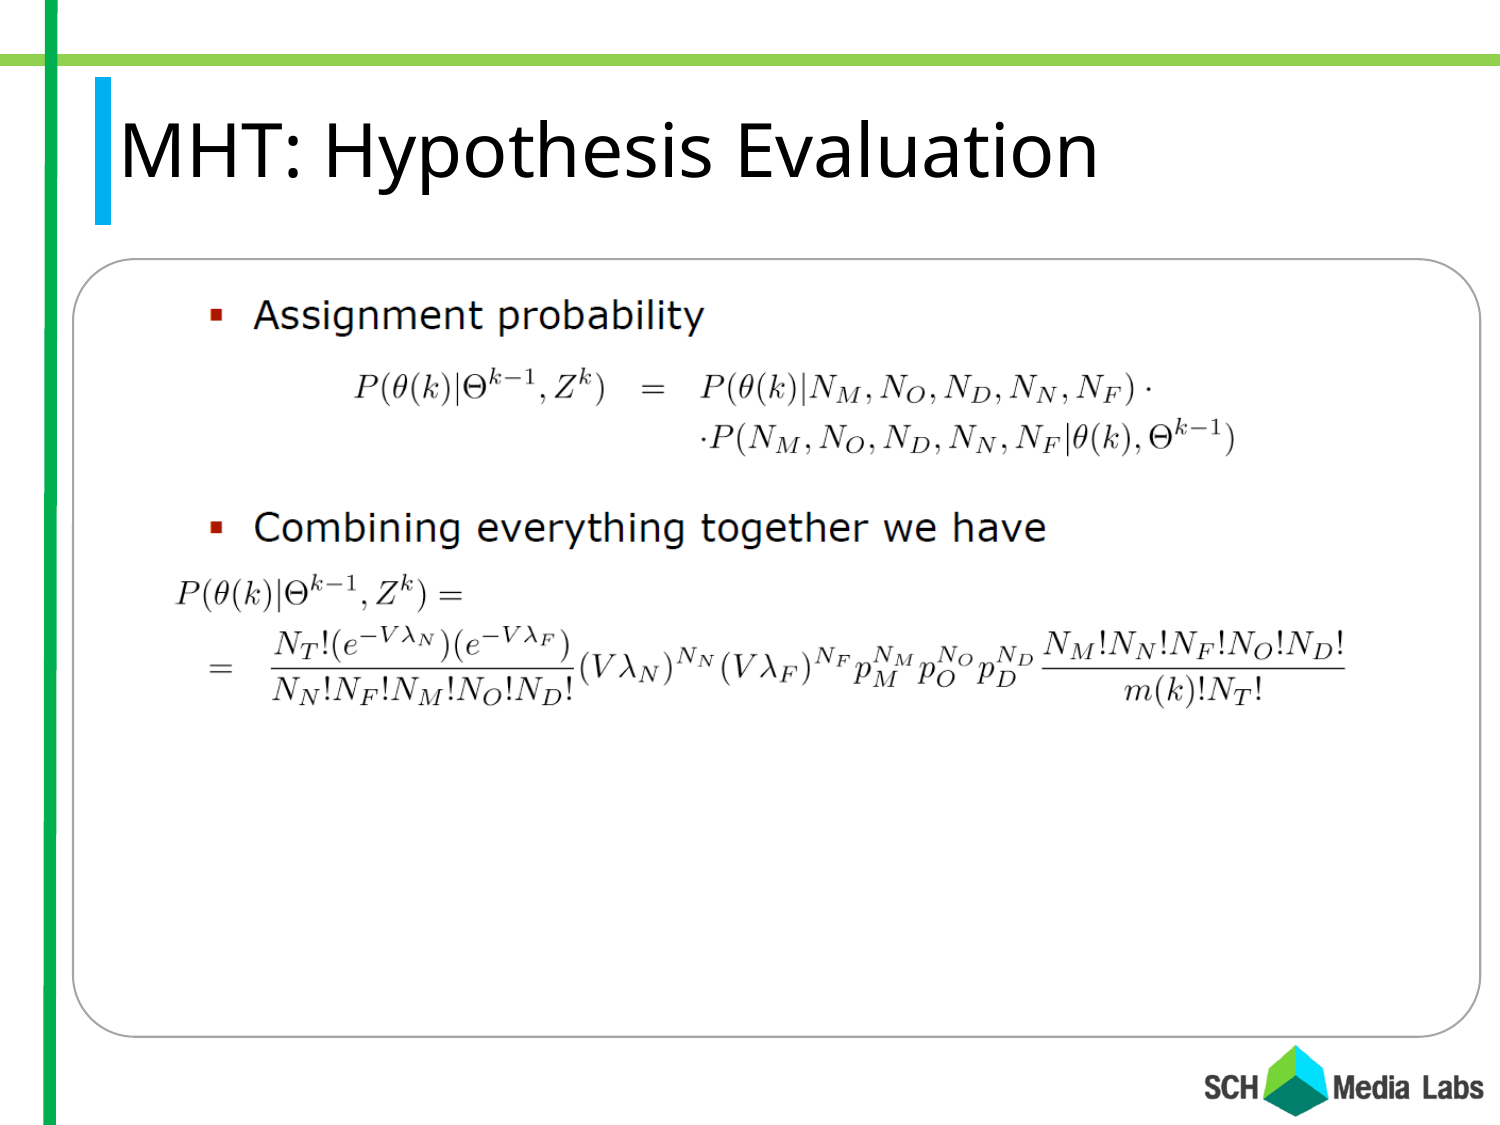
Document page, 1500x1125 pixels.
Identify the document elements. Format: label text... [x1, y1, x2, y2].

picture [1186, 1038, 1500, 1125]
picture [151, 296, 1371, 717]
title MHT: Hypothesis Evaluation [103, 71, 1397, 236]
